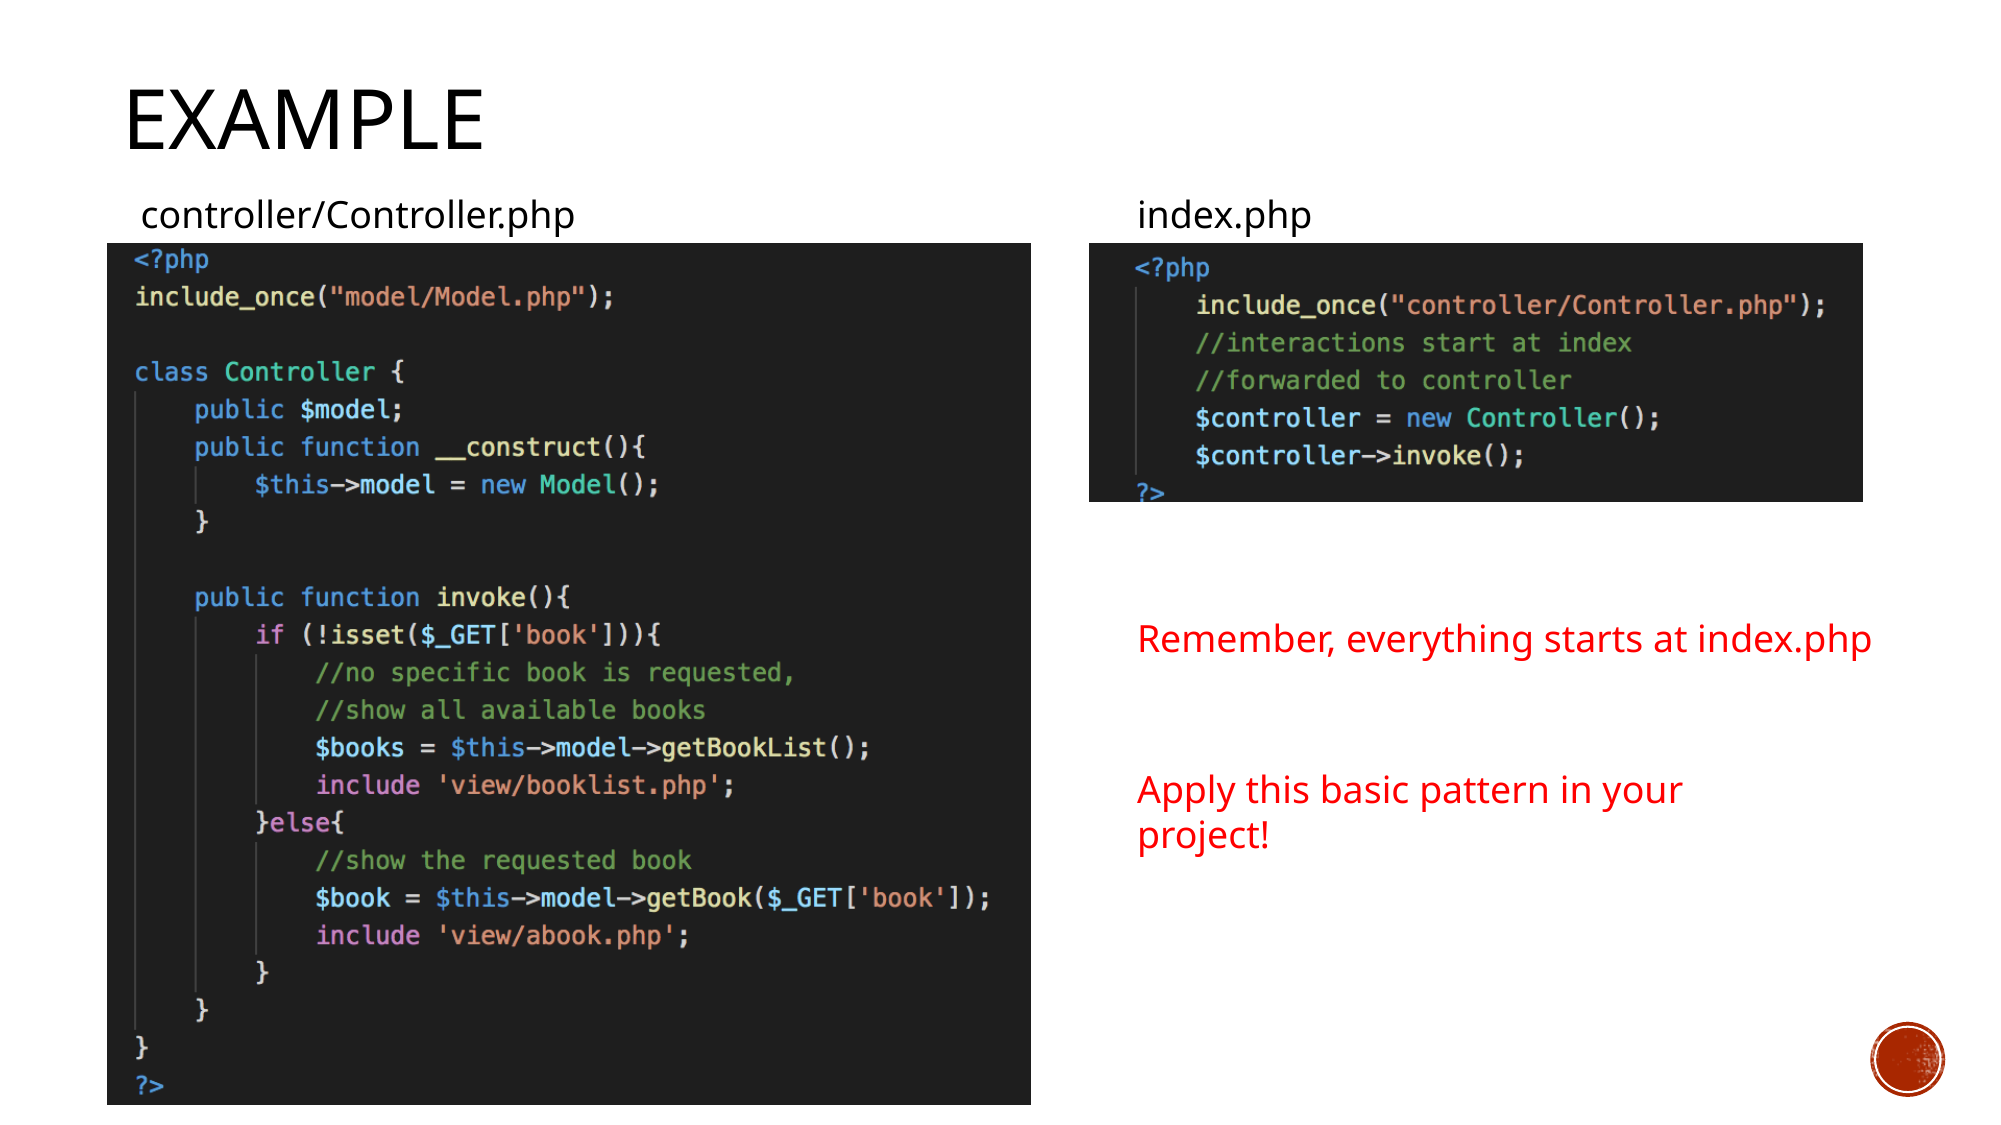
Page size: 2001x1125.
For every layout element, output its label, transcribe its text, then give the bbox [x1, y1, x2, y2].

text_box Remember, everything starts at index.php [1122, 607, 1890, 713]
picture [107, 243, 1031, 1105]
picture [1089, 243, 1863, 503]
picture [1870, 1021, 1946, 1097]
text_box Apply this basic pattern in your project! [1122, 758, 1842, 864]
text_box EXAMPLE [107, 70, 1758, 176]
text_box controller/Controller.php [125, 183, 601, 242]
text_box index.php [1122, 183, 1333, 242]
